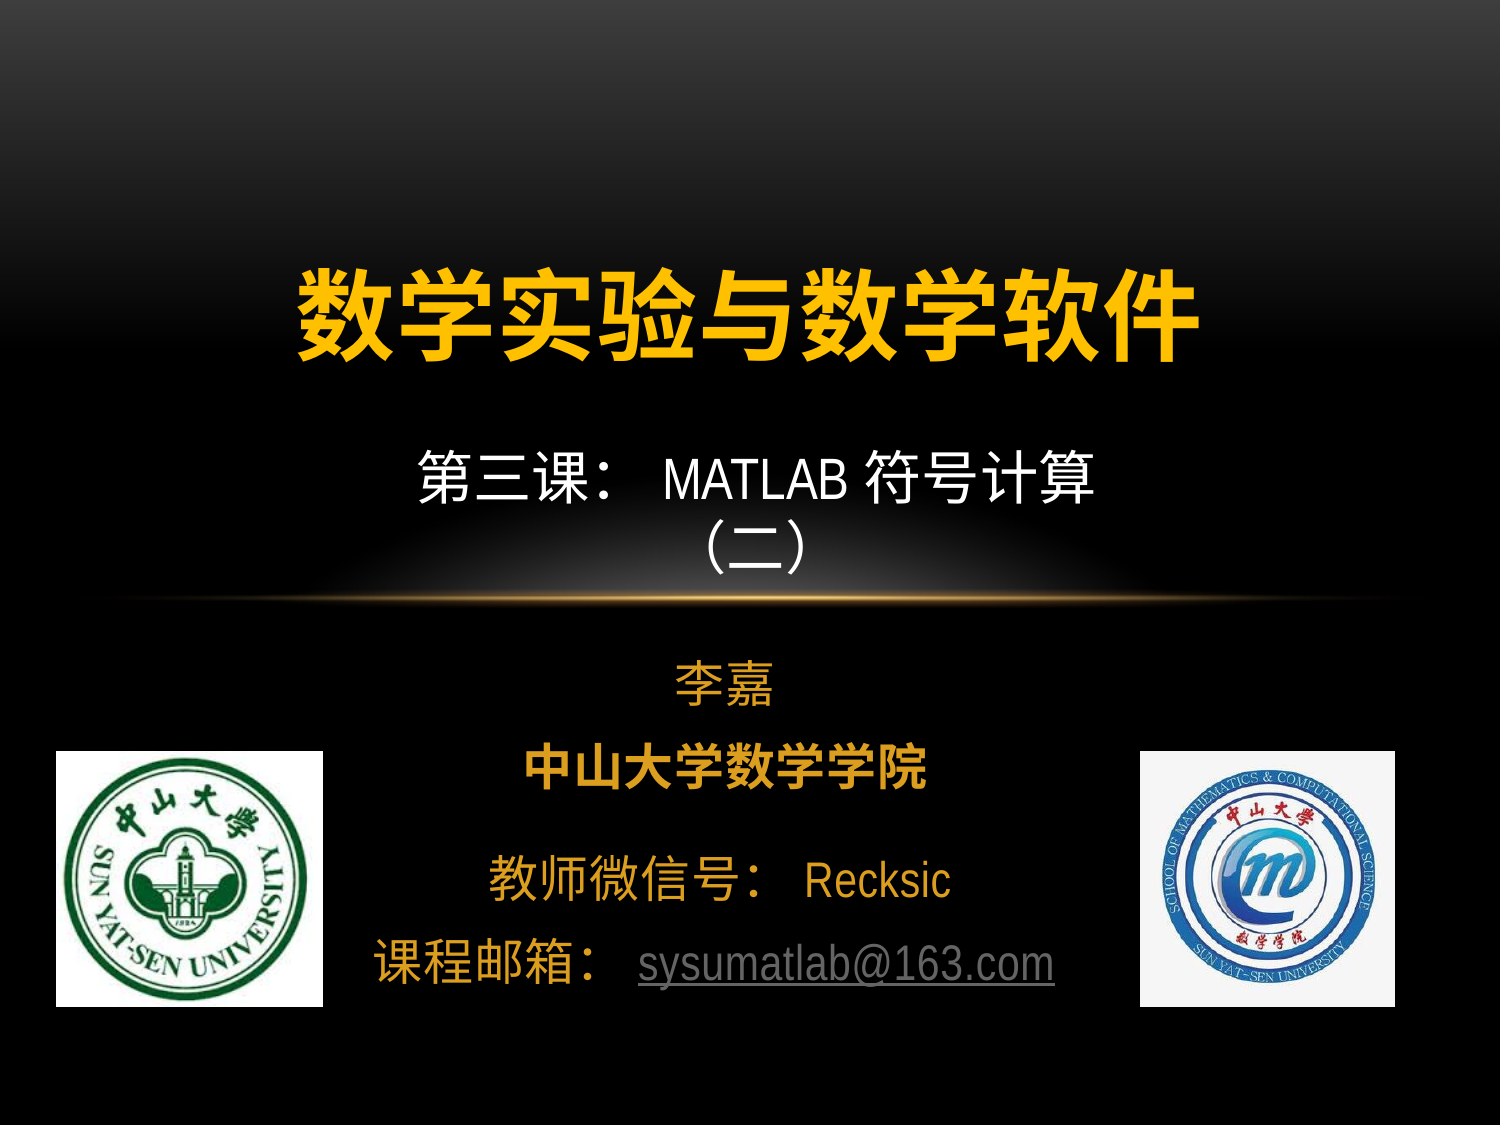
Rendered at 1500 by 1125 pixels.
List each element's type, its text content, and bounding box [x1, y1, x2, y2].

text_box 教师微信号：Recksic 课程邮箱：sysumatlab@163.com [194, 775, 1245, 1063]
title 数学实验与数学软件 [112, 219, 1388, 461]
picture [1140, 751, 1396, 1007]
picture [0, 0, 1500, 750]
subtitle 李嘉 中山大学数学学院 [200, 562, 1250, 775]
picture [56, 751, 323, 1007]
text_box 第三课：MATLAB符号计算（二） [336, 433, 1176, 589]
